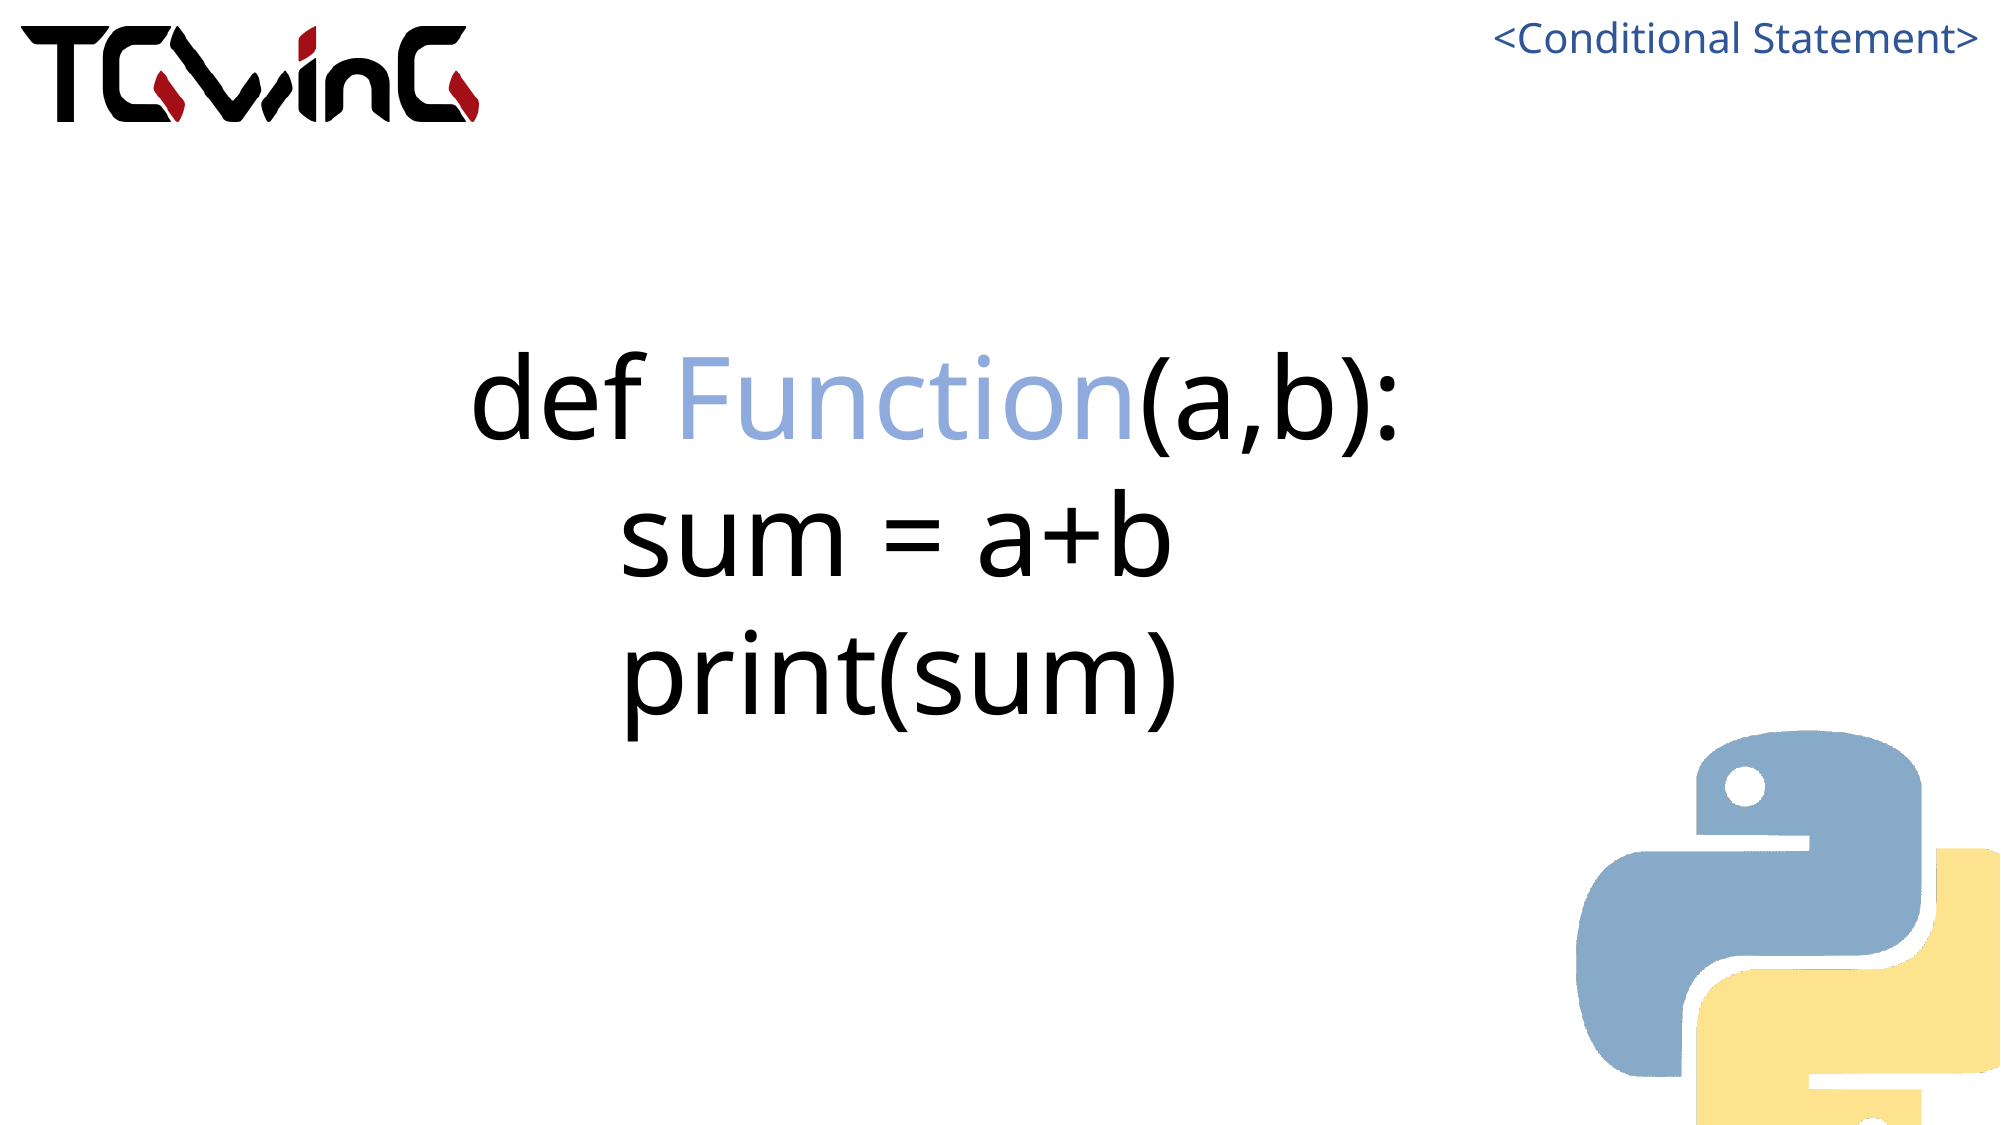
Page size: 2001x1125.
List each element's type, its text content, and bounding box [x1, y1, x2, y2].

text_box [21, 26, 2000, 1125]
text_box <Conditional Statement> [1324, 10, 1995, 26]
